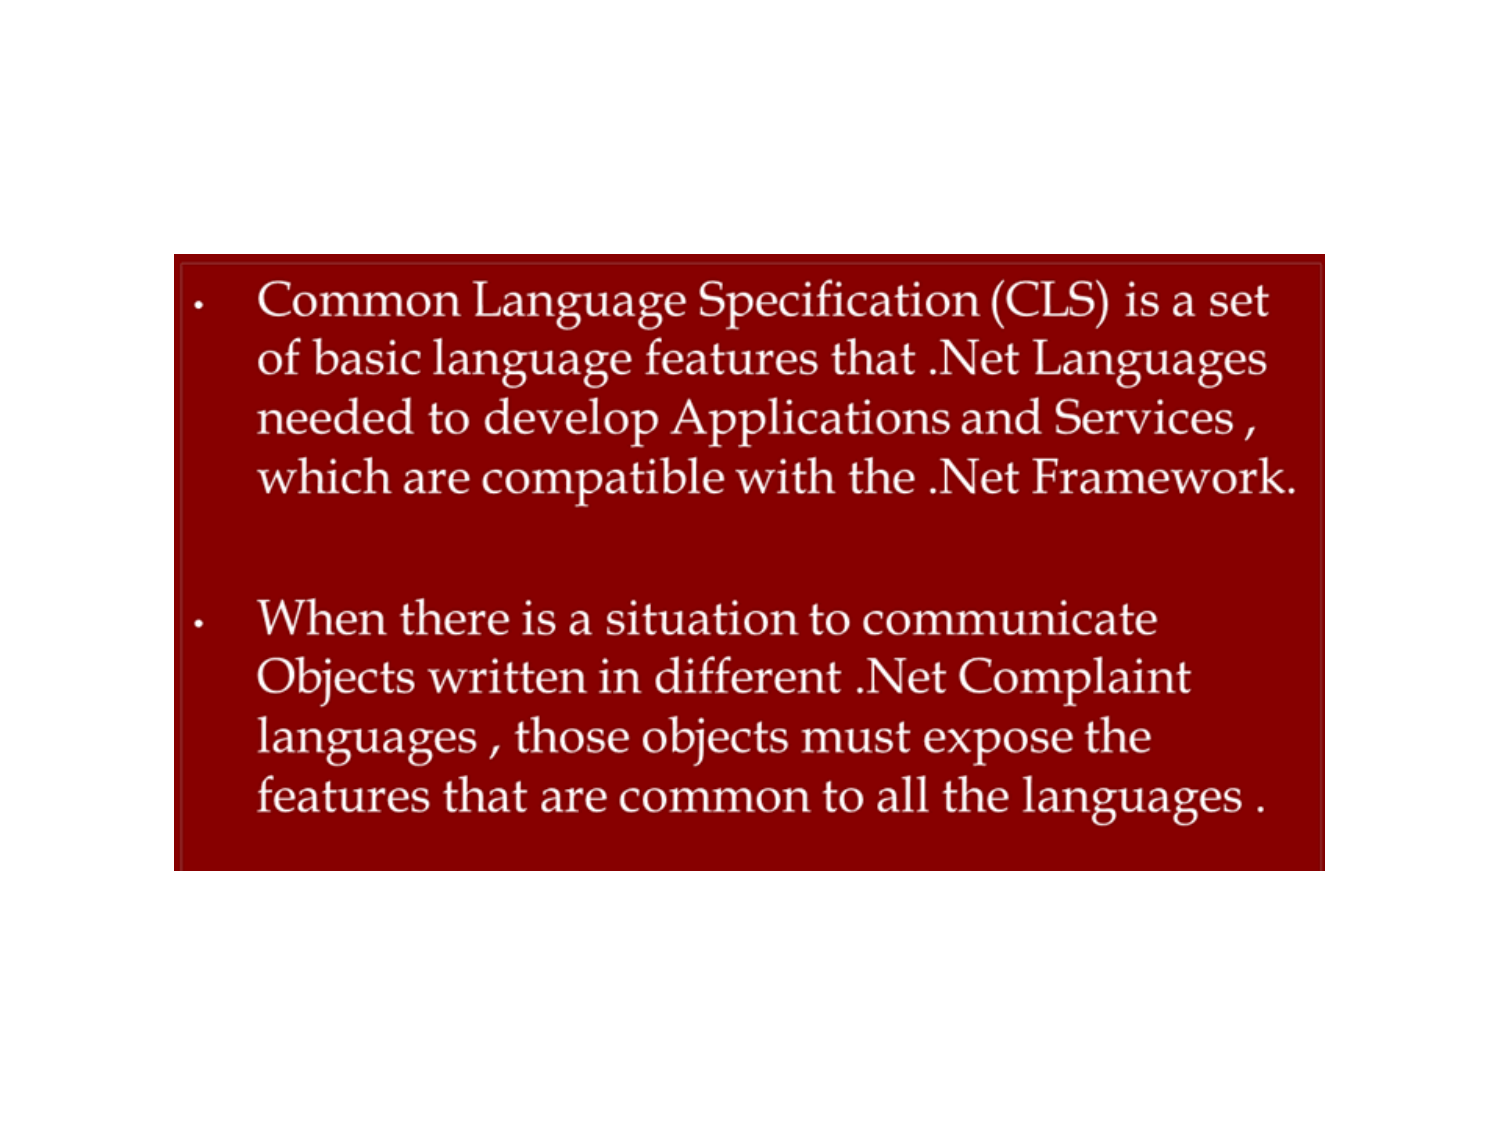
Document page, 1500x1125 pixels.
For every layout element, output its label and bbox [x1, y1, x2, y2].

picture [174, 254, 1326, 871]
